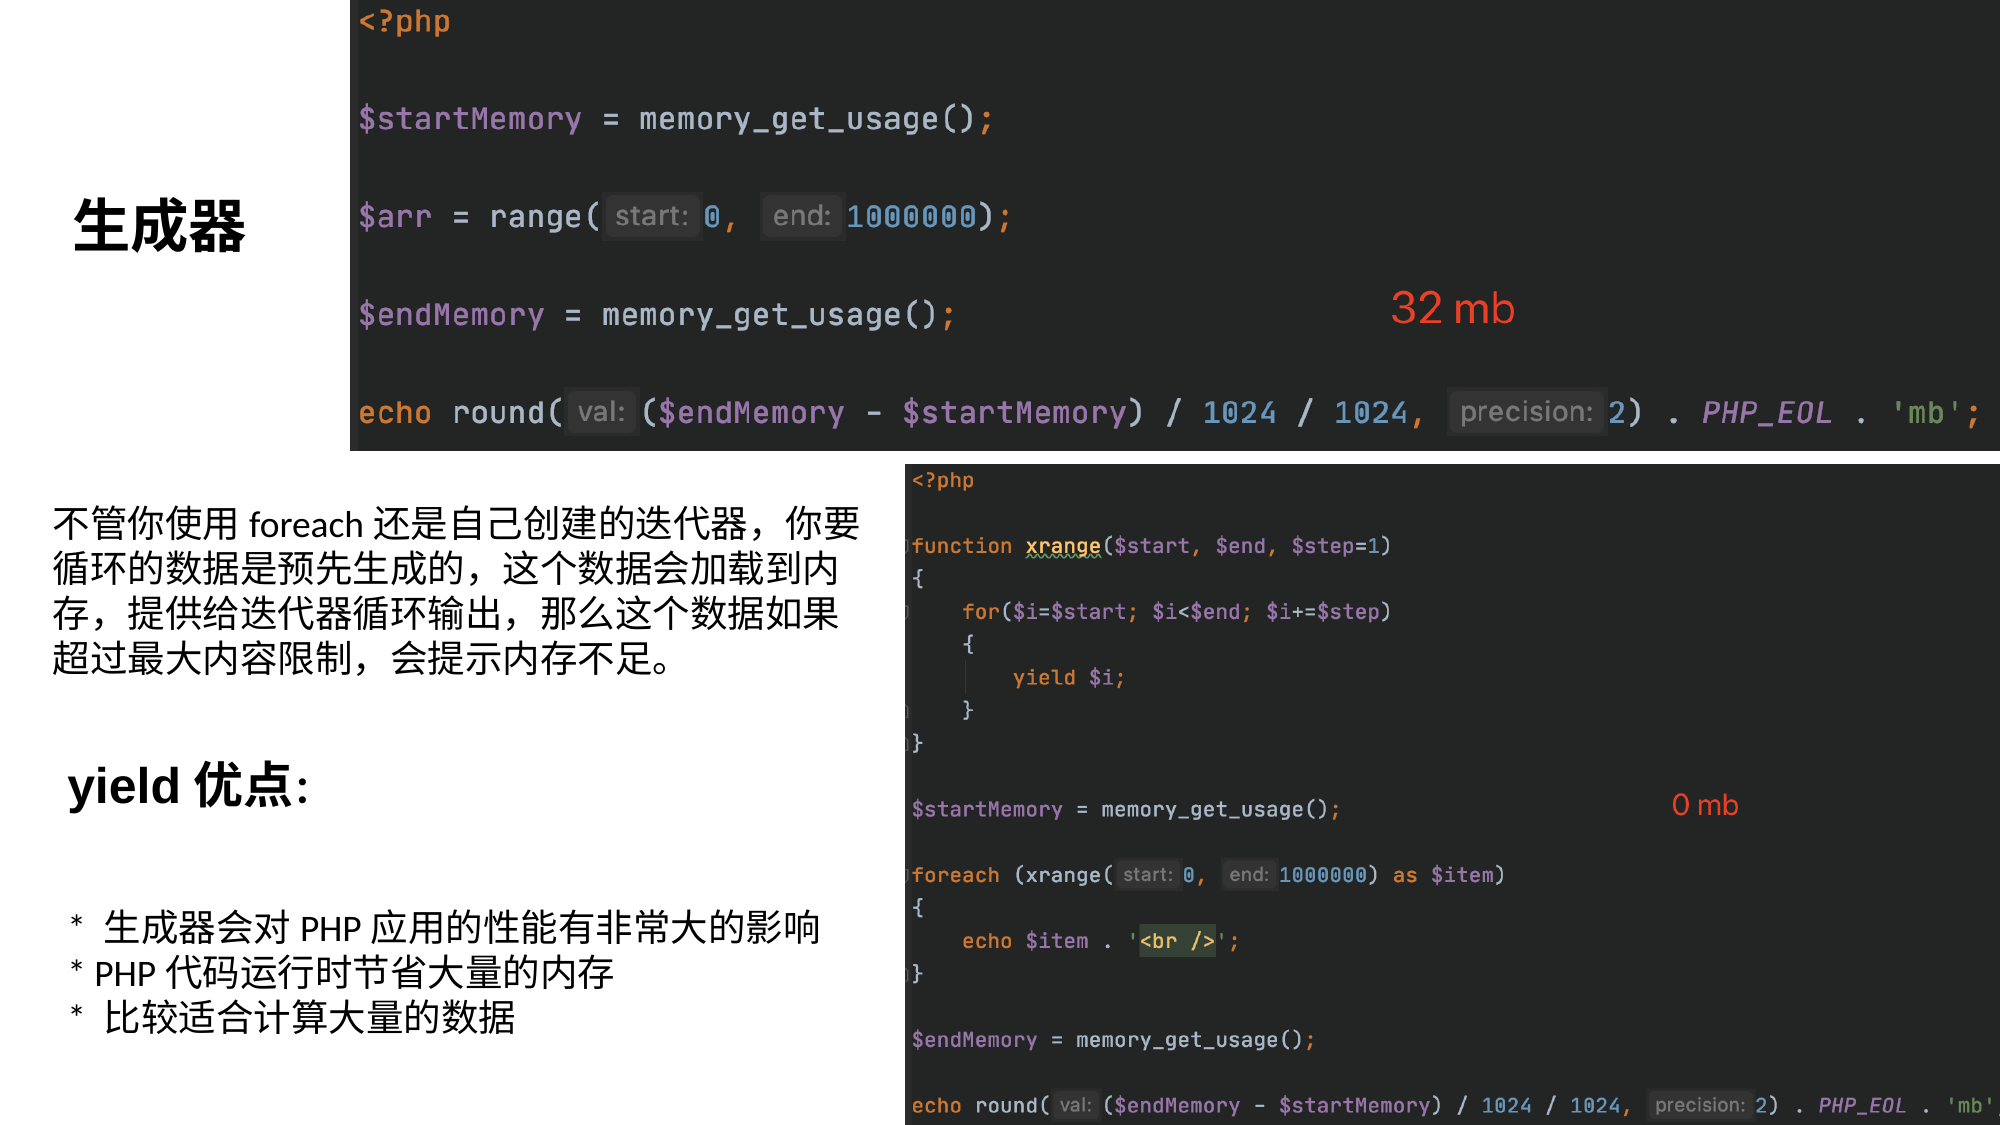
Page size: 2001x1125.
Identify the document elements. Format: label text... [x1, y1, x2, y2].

picture [905, 464, 2000, 1125]
text_box yield优点： * 生成器会对PHP应用的性能有非常大的影响 * PHP代码运行时节省大量的内存 * 比较适合计算大量的数据 [52, 746, 836, 1046]
text_box 生成器 [57, 181, 263, 267]
text_box 不管你使用foreach还是自己创建的迭代器，你要循环的数据是预先生成的，这个数据会加载到内存，提供给迭代器循环输出，那么这个数据如果超过最大内容限制，会提示内存不足。 [37, 492, 888, 688]
picture [349, 0, 2000, 451]
